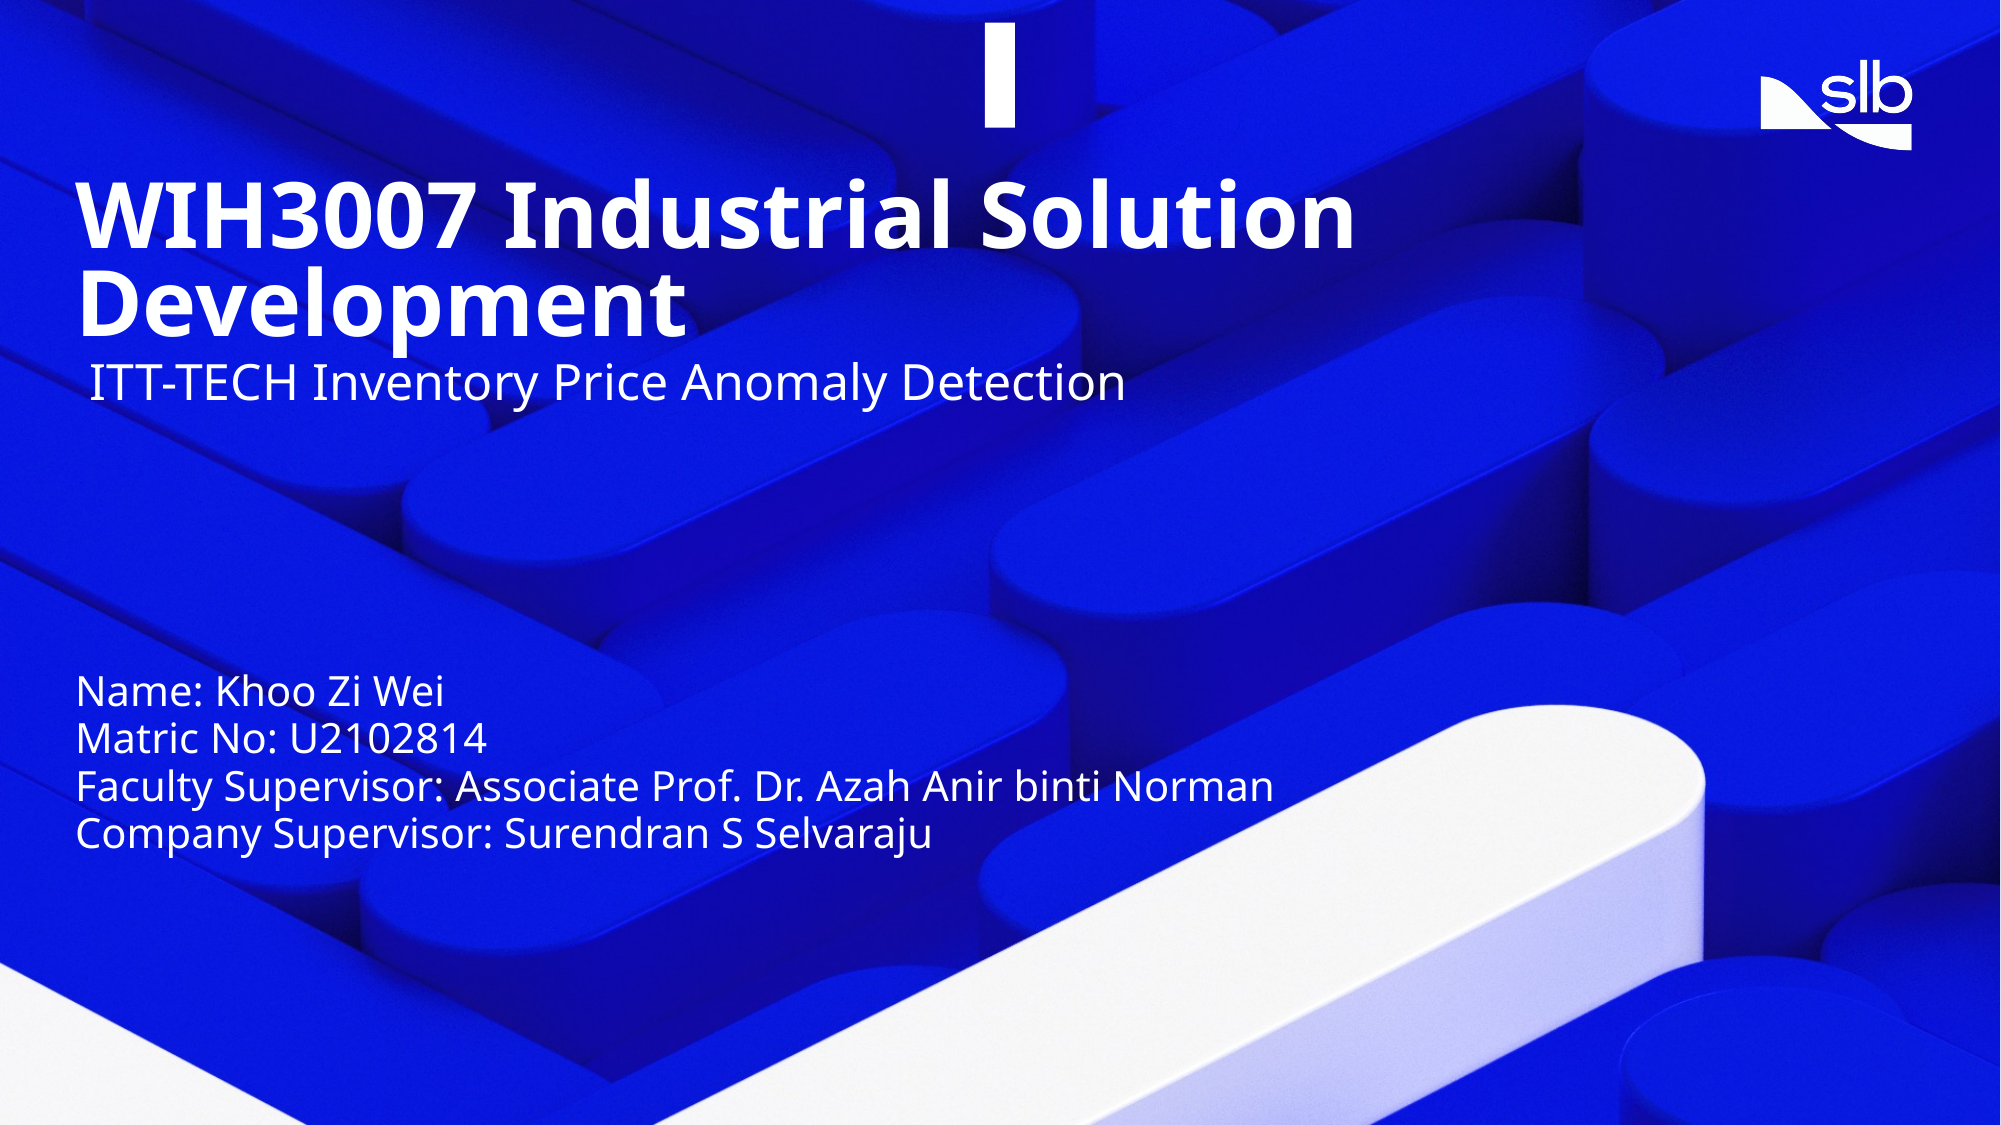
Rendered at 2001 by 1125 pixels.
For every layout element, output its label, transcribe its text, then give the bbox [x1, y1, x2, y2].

title WIH3007 Industrial Solution Development [75, 195, 1854, 355]
picture [0, 0, 2001, 1125]
text_box [984, 22, 1015, 128]
text_box ITT-TECH Inventory Price Anomaly Detection [75, 343, 1701, 419]
subtitle Name: Khoo Zi Wei Matric No: U2102814 Faculty Supervisor: Associate Prof. Dr. Azah Anir binti Norman Company Supervisor: Surendran S Selvaraju [75, 668, 1575, 860]
